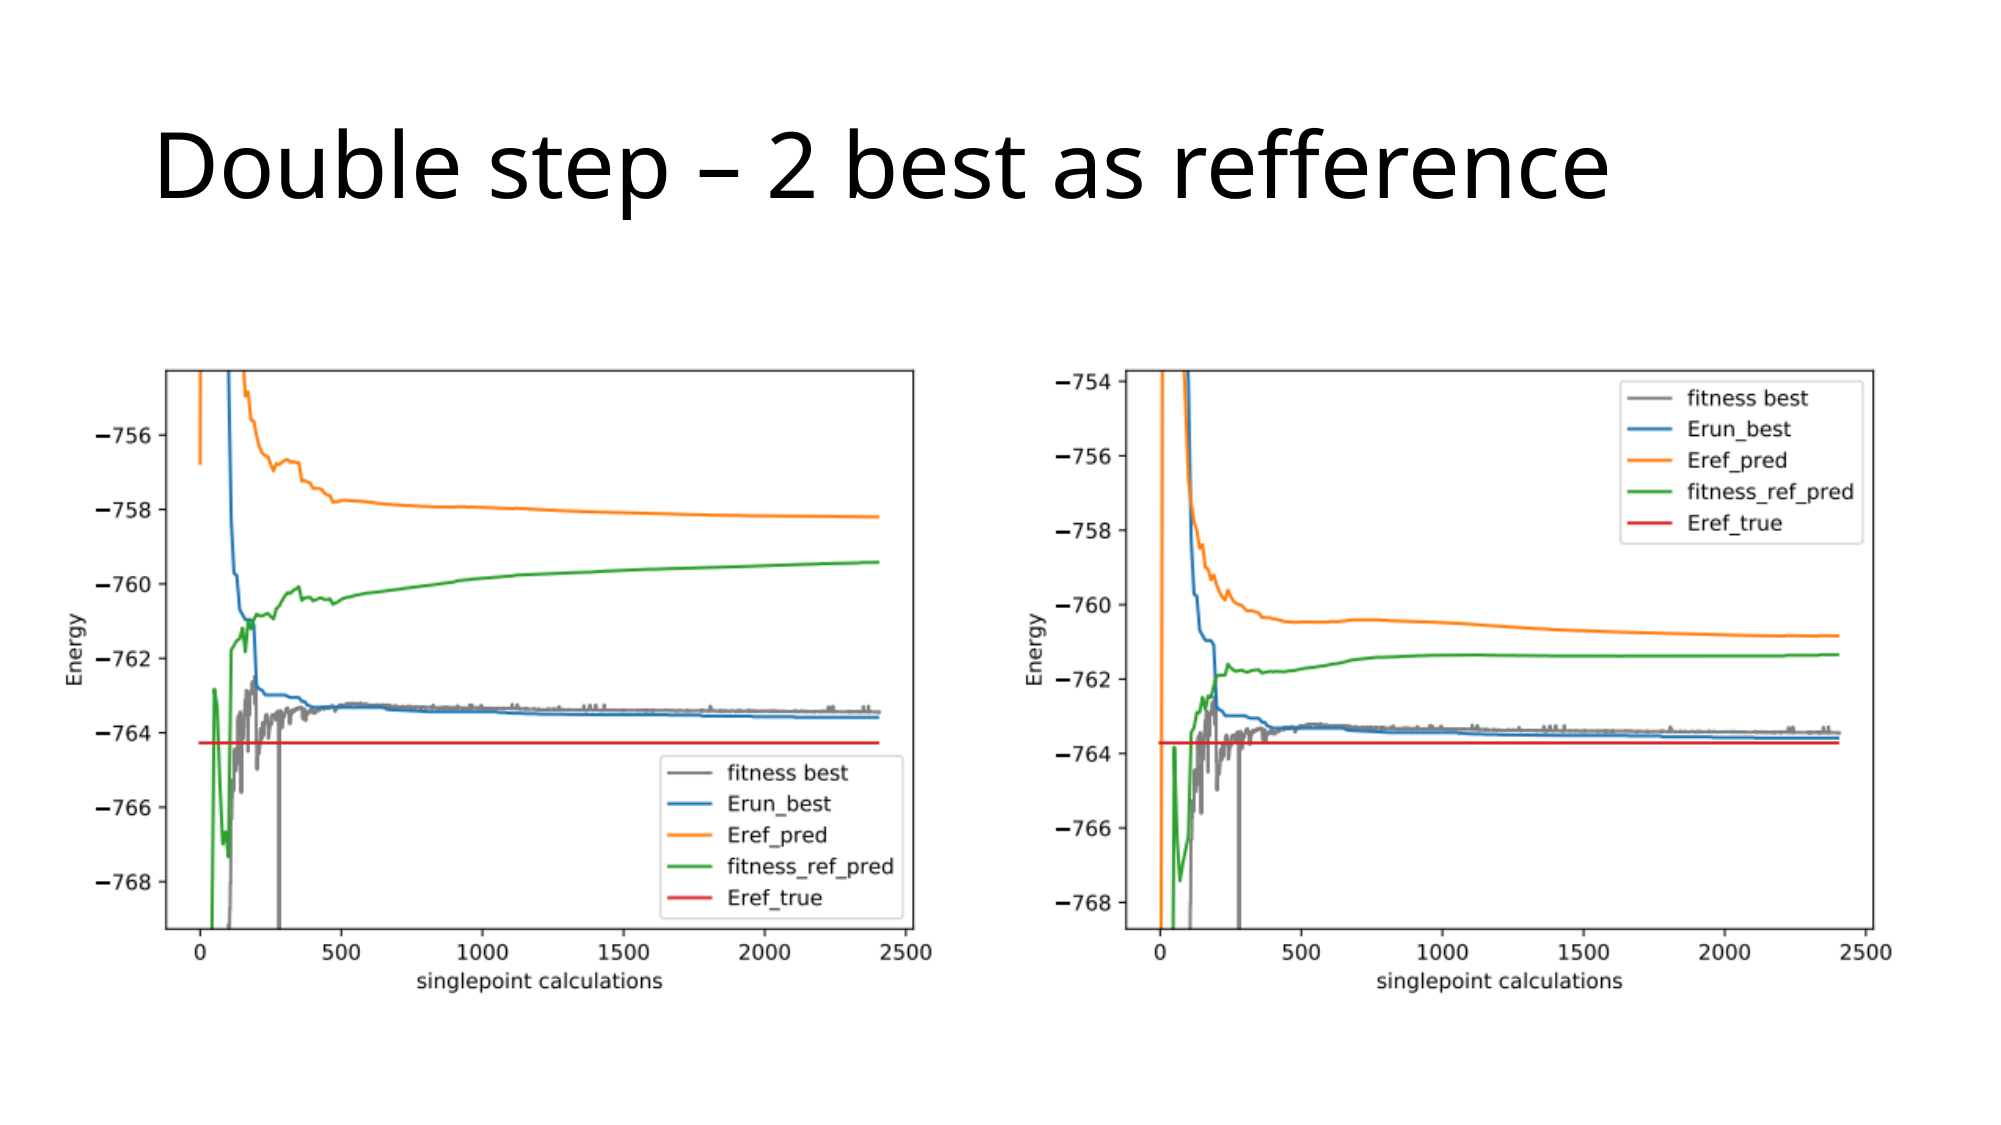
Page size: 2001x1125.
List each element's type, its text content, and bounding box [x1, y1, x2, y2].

picture [46, 284, 1967, 1006]
title Double step – 2 best as refference [137, 59, 1863, 278]
